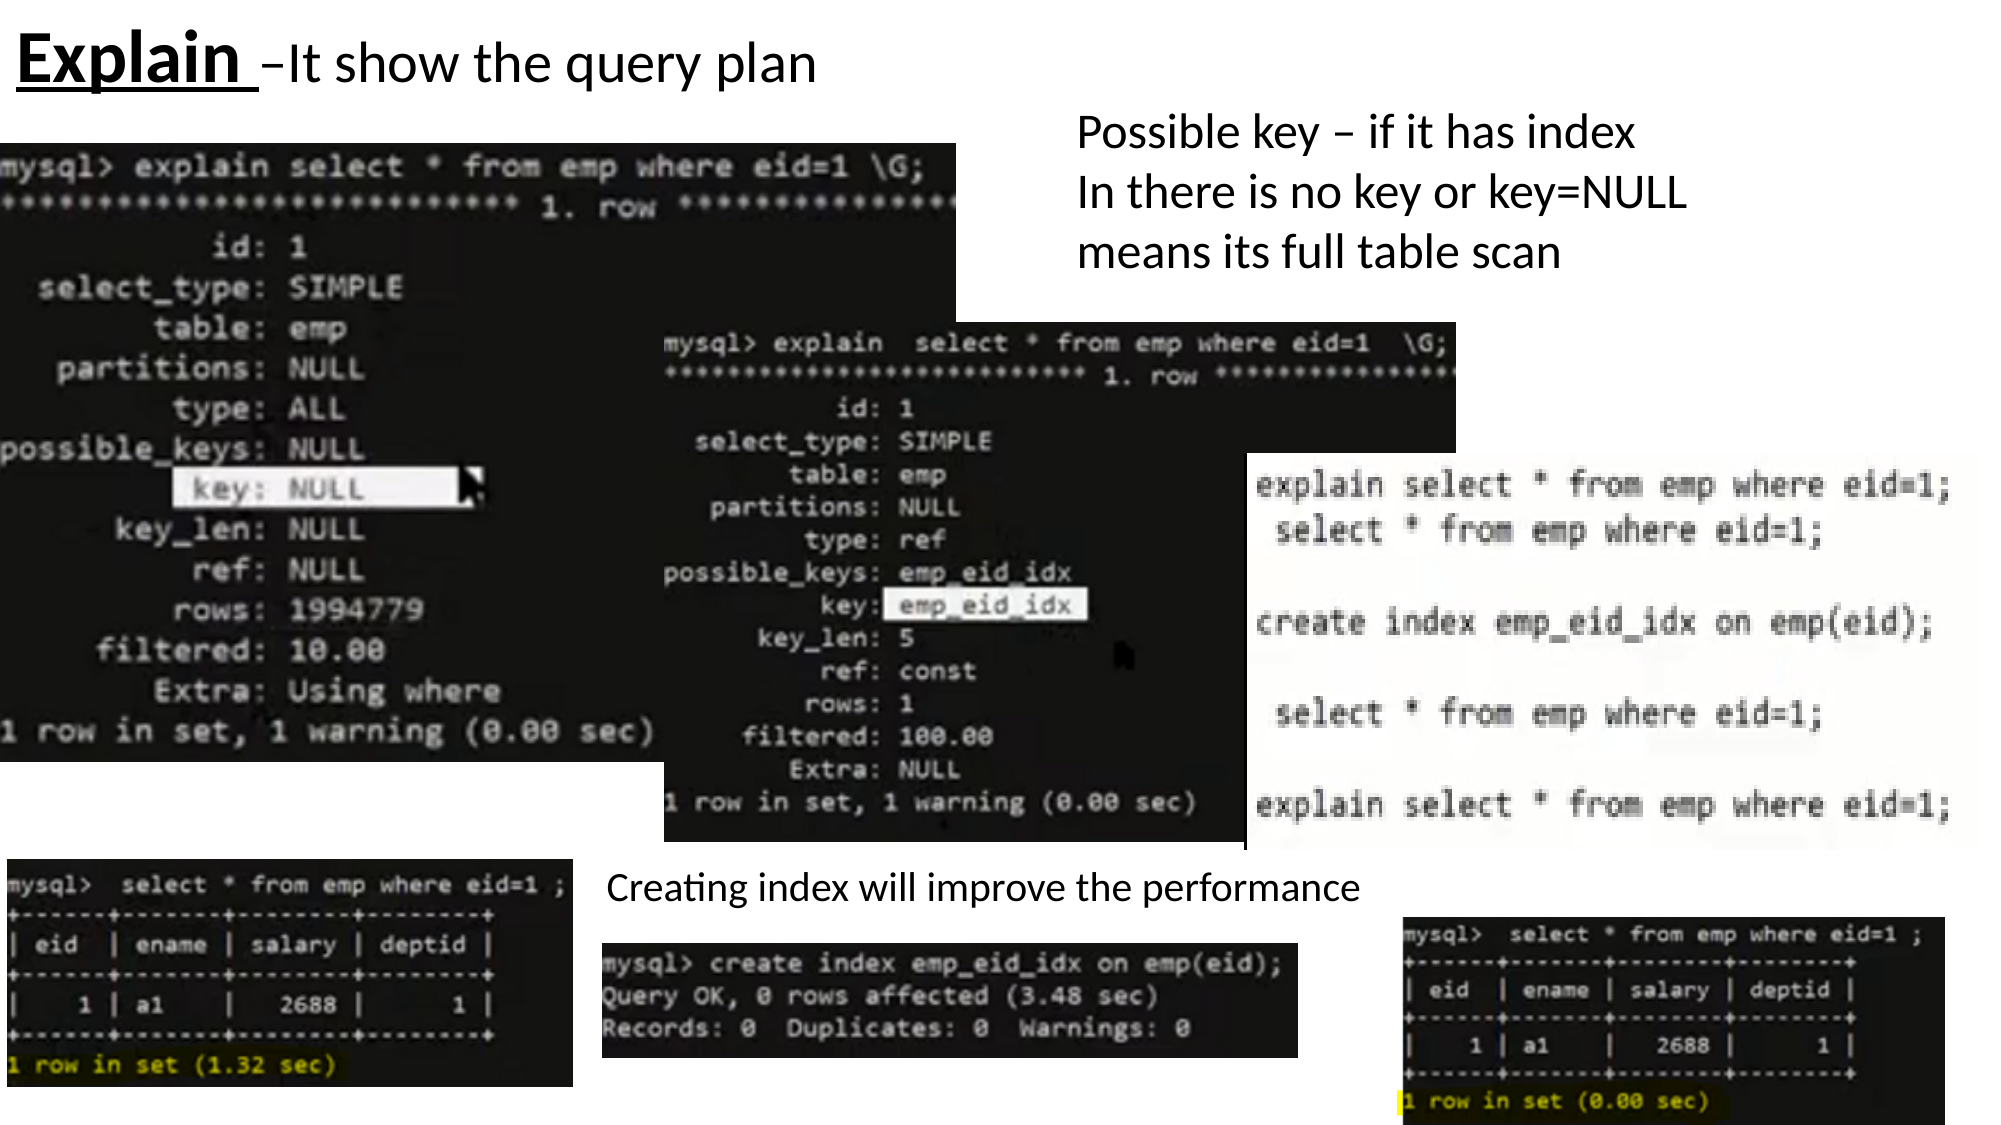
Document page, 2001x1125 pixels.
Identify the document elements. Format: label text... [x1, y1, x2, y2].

text_box Explain –It show the query plan [1, 0, 834, 105]
text_box Creating index will improve the performance [591, 852, 1377, 918]
picture [0, 143, 1980, 850]
picture [1397, 917, 1945, 1125]
picture [602, 943, 1298, 1058]
text_box Possible key – if it has index In there is no key or key=NULL means its full table scan [1061, 90, 1836, 286]
picture [7, 859, 573, 1087]
